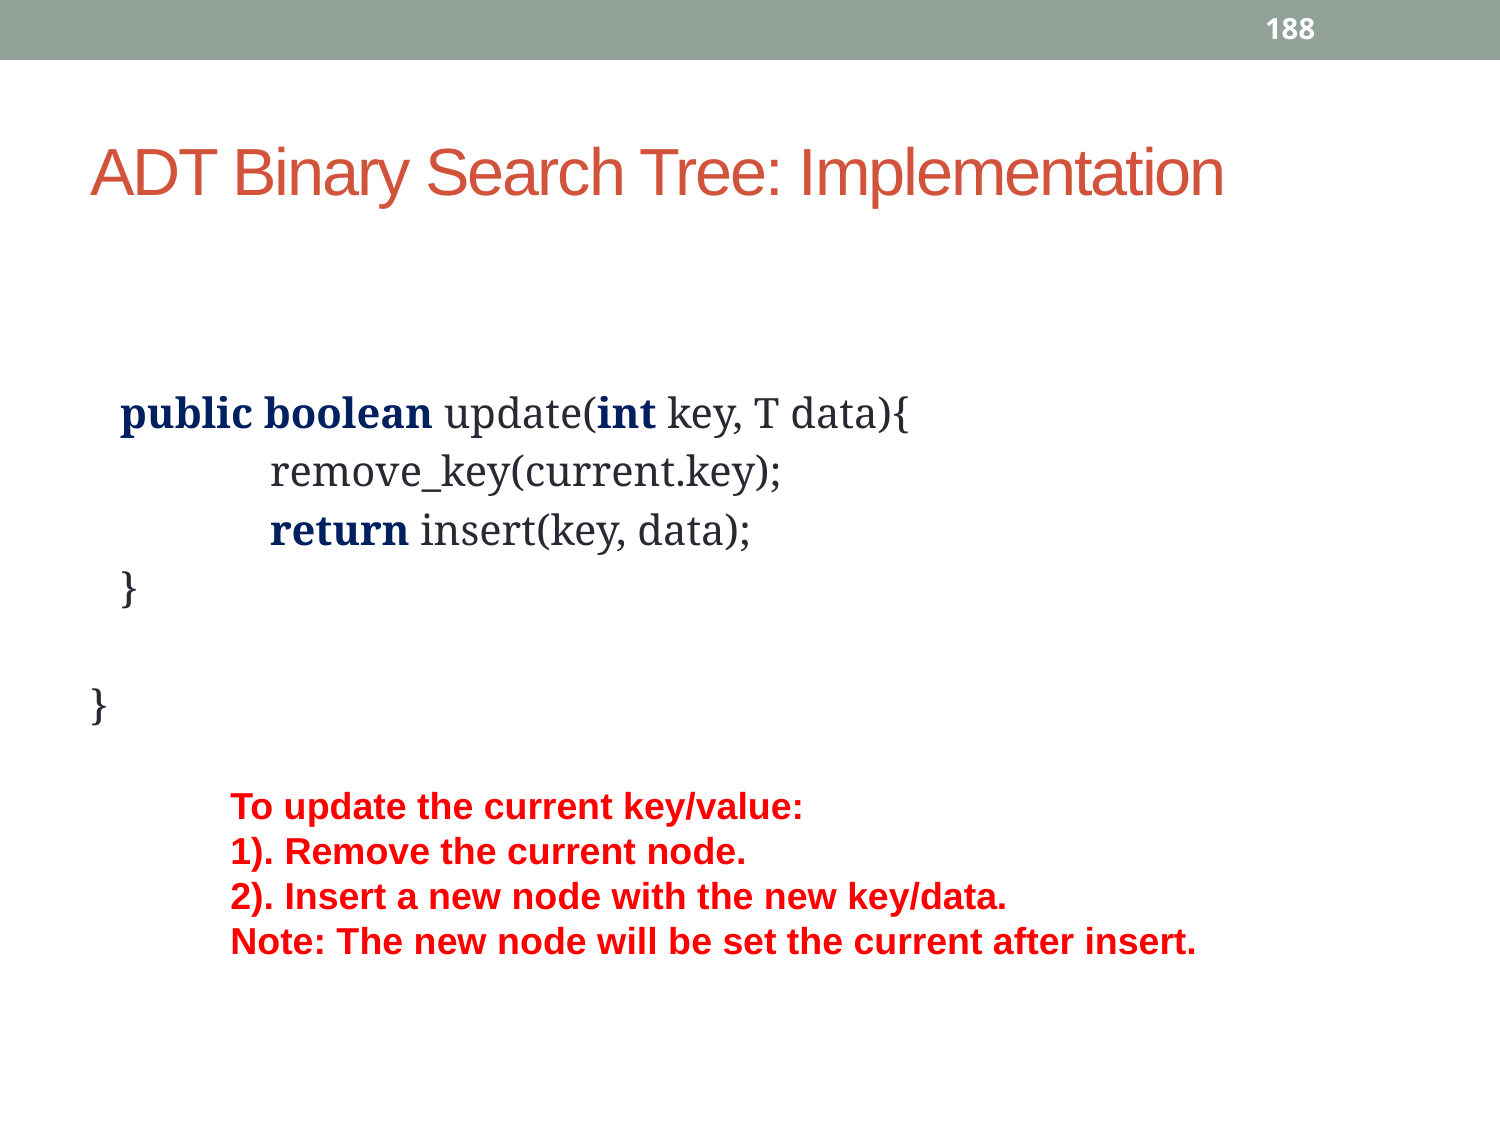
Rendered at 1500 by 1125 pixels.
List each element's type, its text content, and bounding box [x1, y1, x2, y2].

text_box To update the current key/value: 1). Remove the current node. 2). Insert a new node with the new key/data. Note: The new node will be set the current after insert. [215, 775, 1213, 970]
title ADT Binary Search Tree: Implementation [75, 87, 1425, 250]
list public boolean update(int key, T data){ remove_key(current.key); return insert(key, data); } } [75, 262, 1425, 1063]
slide_number 188 [1250, 3, 1425, 57]
